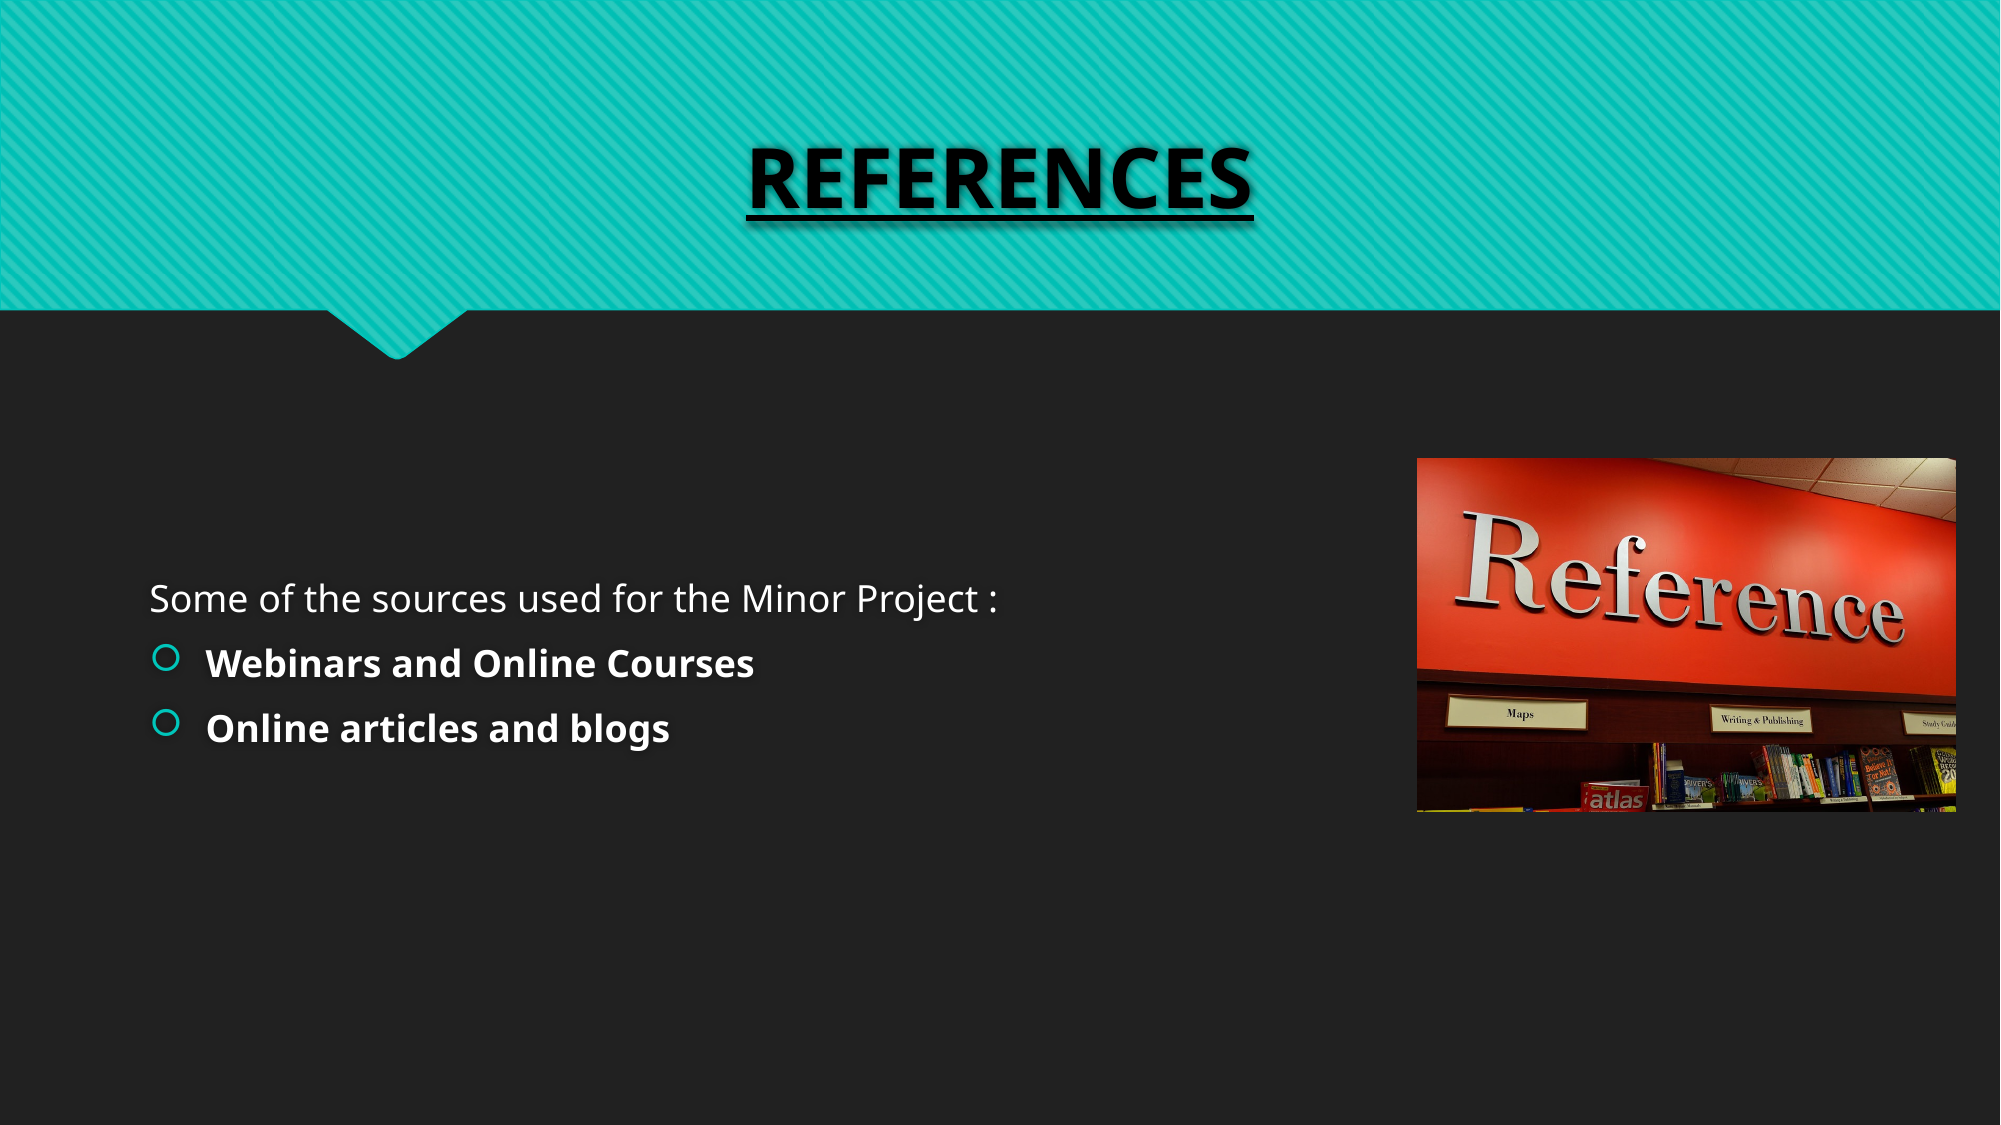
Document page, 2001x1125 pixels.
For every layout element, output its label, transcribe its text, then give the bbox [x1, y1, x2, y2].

picture [1417, 458, 1957, 812]
title REFERENCES [132, 73, 1868, 233]
list Some of the sources used for the Minor Project : Webinars and Online Courses Online articles and blogs [134, 364, 1866, 962]
